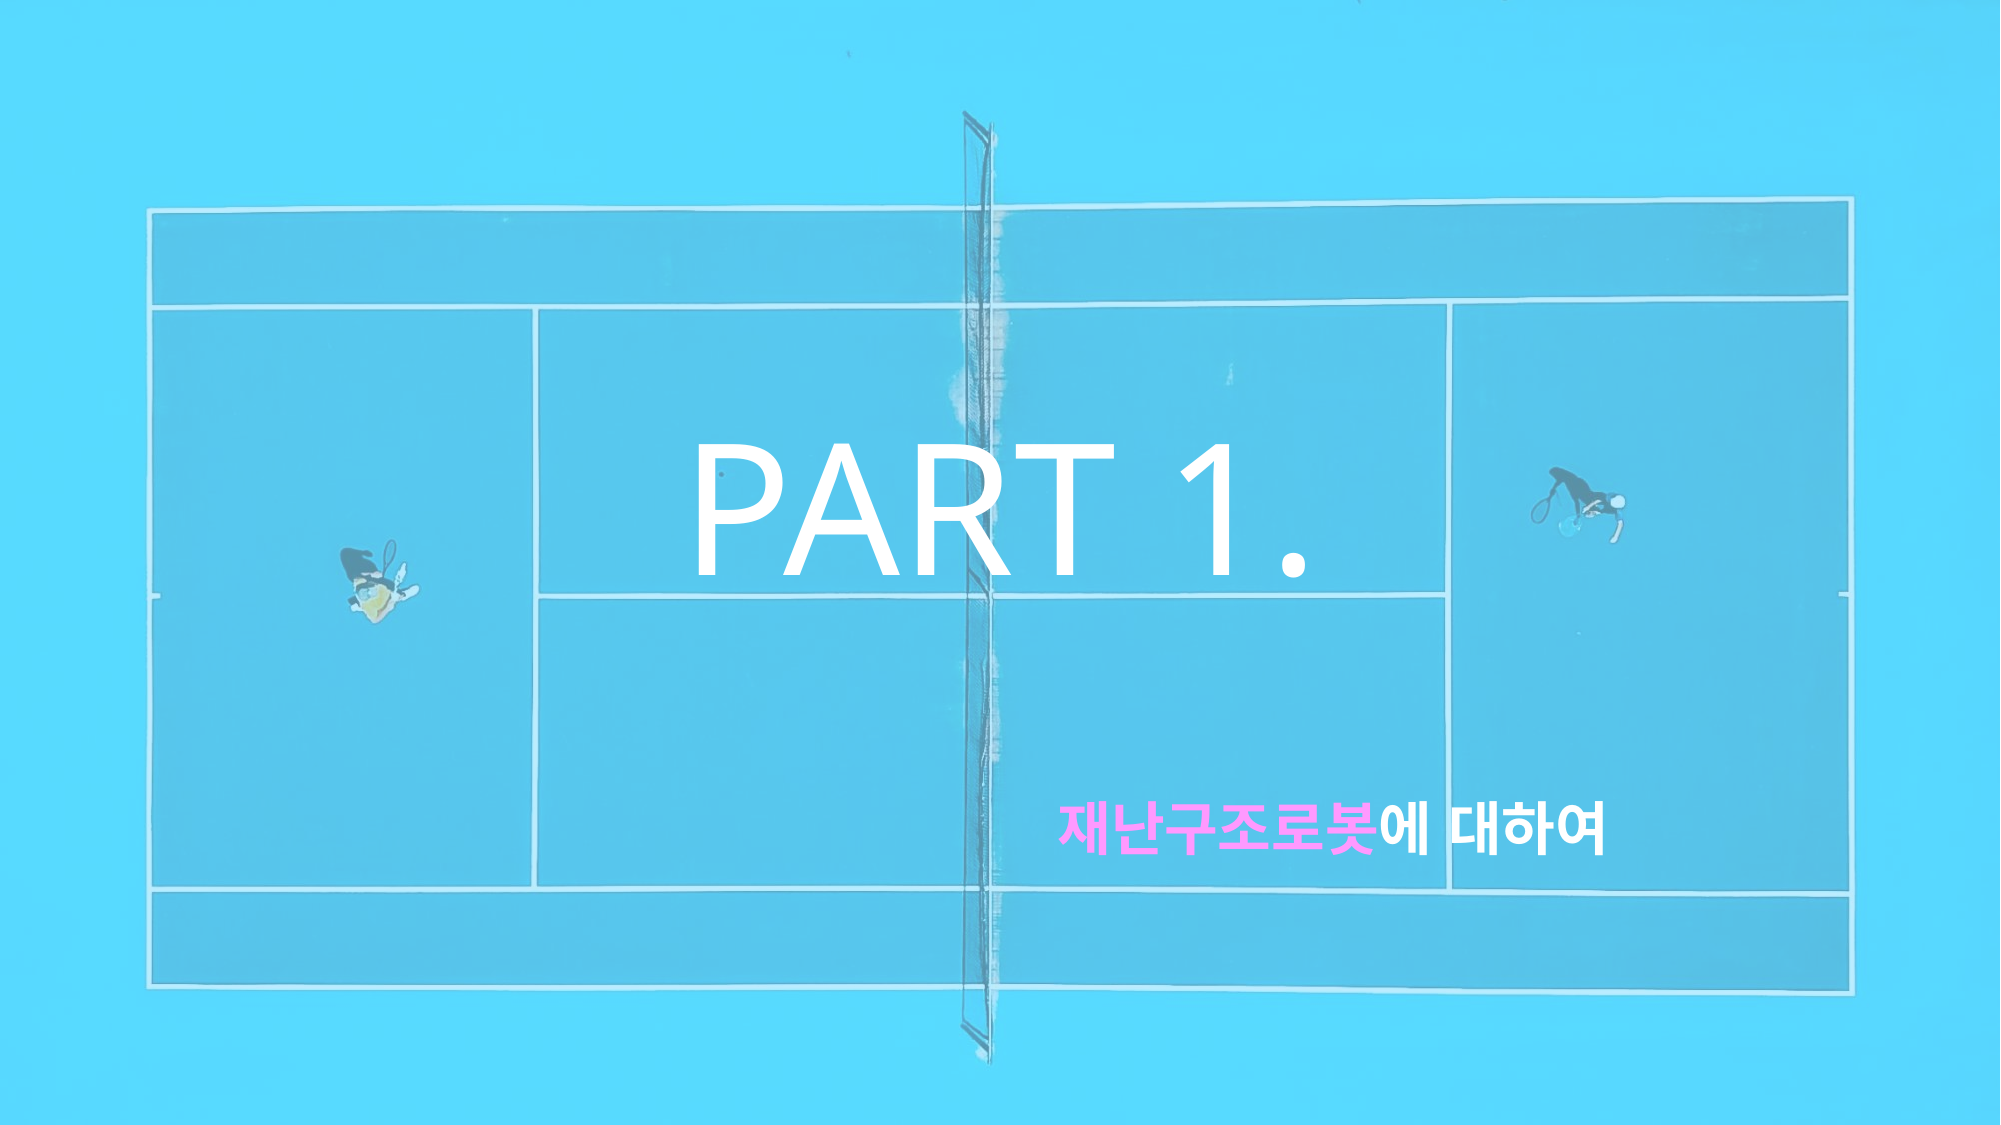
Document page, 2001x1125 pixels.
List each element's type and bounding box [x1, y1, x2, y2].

text_box [635, 384, 1667, 871]
picture [0, 0, 2000, 1125]
